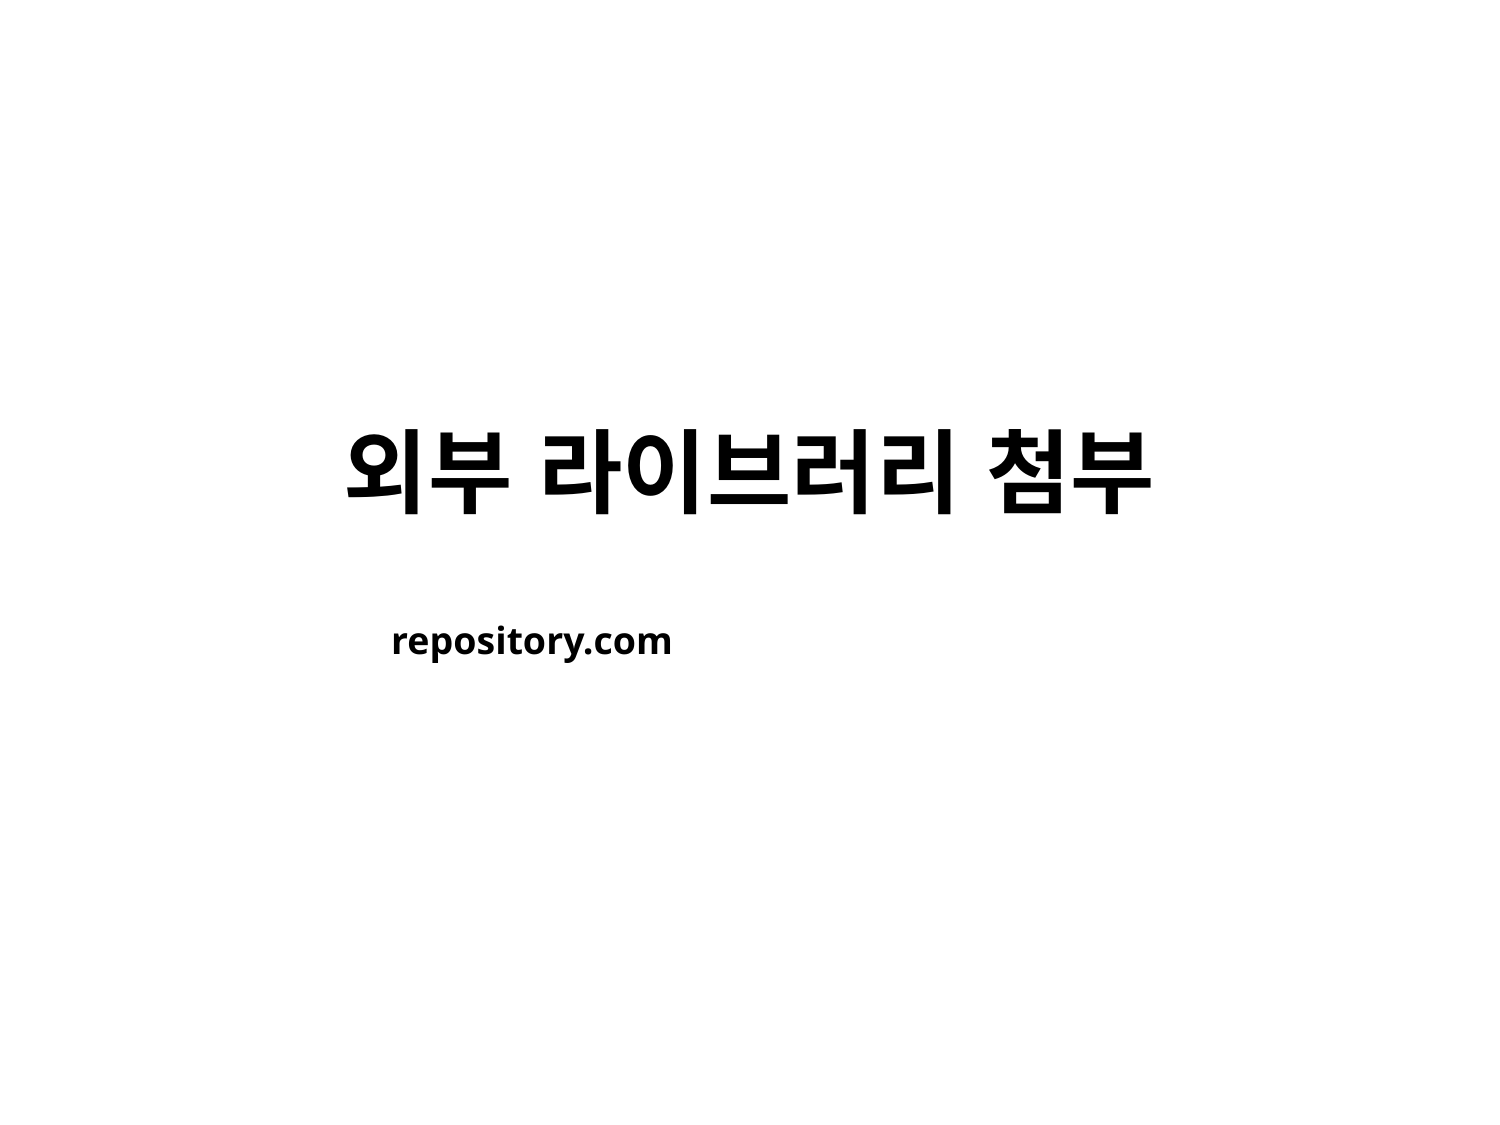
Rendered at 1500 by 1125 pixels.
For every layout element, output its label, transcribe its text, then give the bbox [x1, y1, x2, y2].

title 외부 라이브러리 첨부 [112, 349, 1388, 591]
text_box repository.com [93, 609, 1383, 670]
